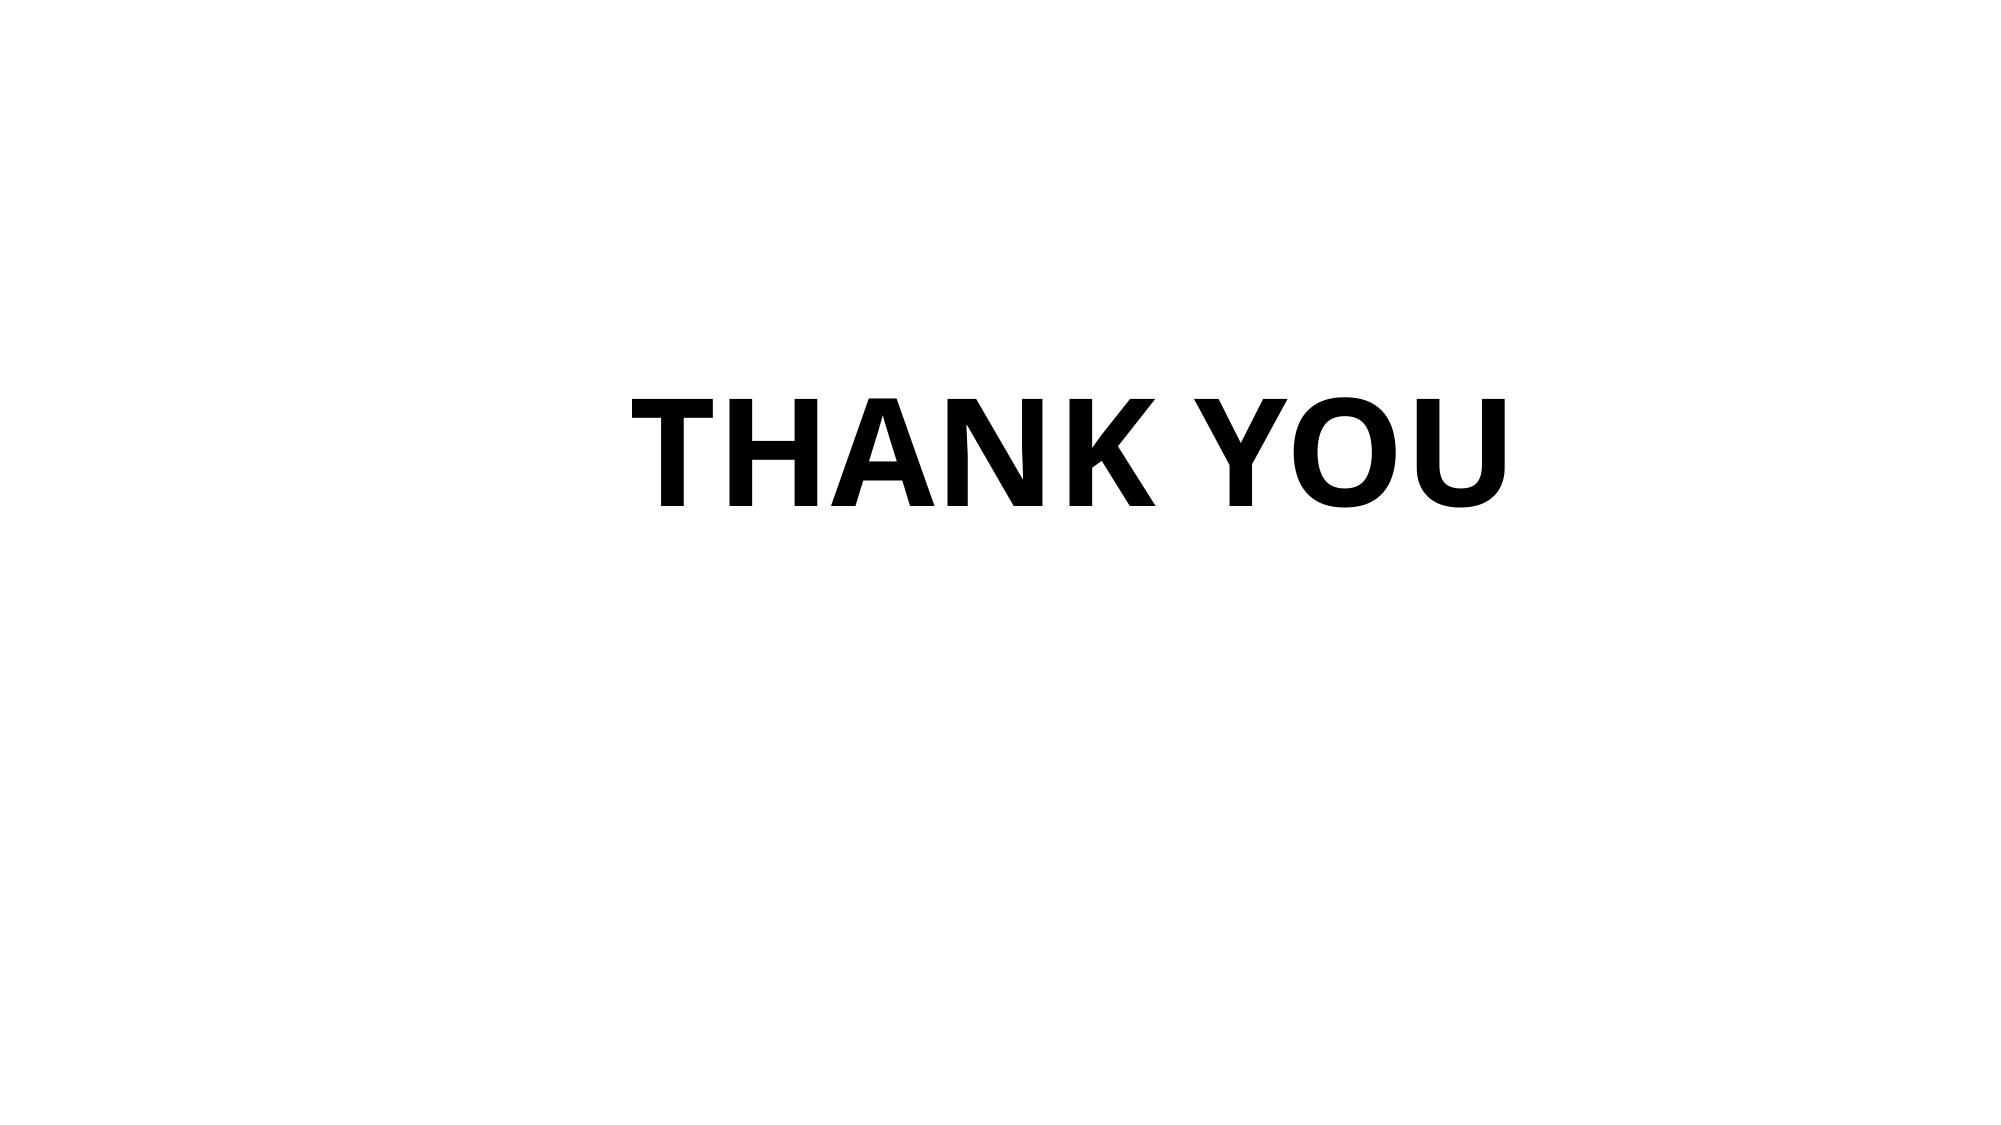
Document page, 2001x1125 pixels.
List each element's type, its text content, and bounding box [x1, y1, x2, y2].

title THANK YOU [614, 280, 1862, 547]
